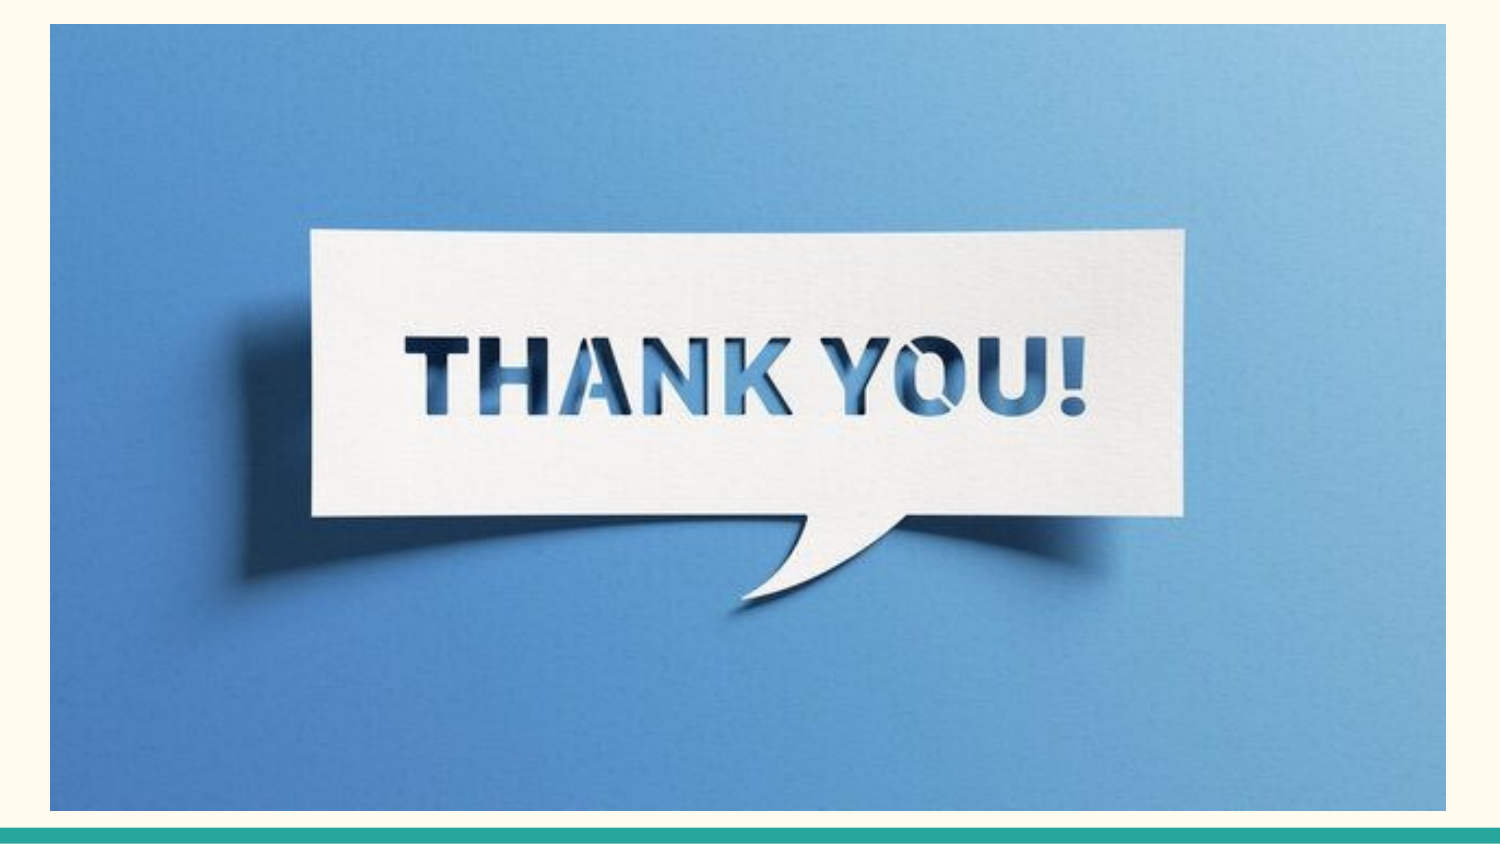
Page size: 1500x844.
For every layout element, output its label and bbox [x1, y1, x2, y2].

picture [49, 24, 1446, 812]
